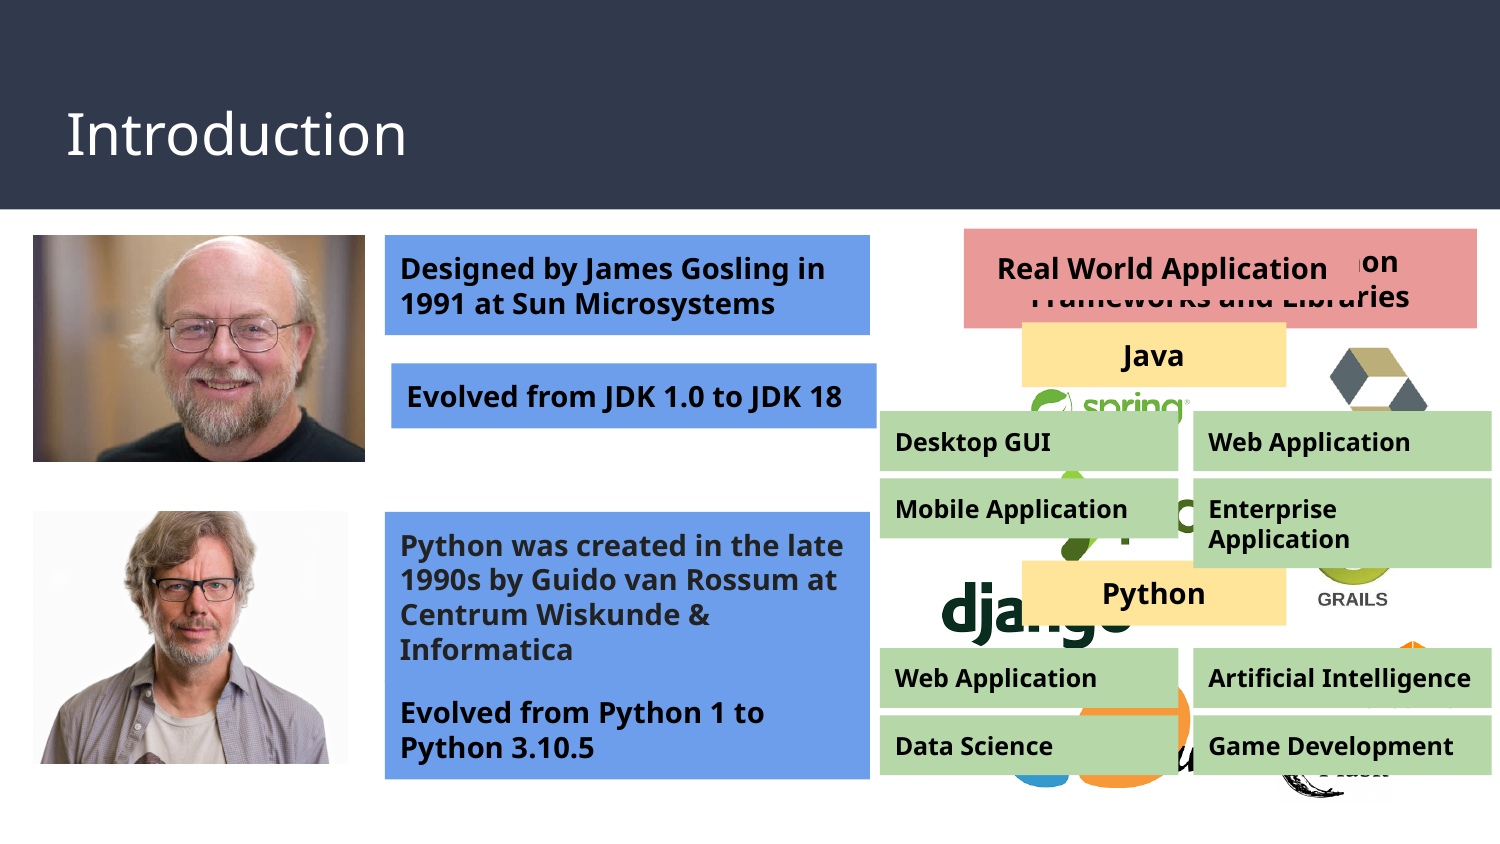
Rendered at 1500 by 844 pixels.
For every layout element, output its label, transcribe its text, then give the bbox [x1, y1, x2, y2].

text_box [942, 228, 1493, 234]
text_box Python was created in the late 1990s by Guido van Rossum at Centrum Wiskunde & Informatica [384, 511, 870, 679]
text_box Designed by James Gosling in 1991 at Sun Microsystems [384, 235, 870, 336]
picture [32, 511, 348, 764]
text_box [879, 234, 1492, 777]
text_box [942, 782, 1493, 803]
title Introduction [51, 82, 1449, 185]
text_box Evolved from Python 1 to Python 3.10.5 [384, 679, 870, 780]
text_box Evolved from JDK 1.0 to JDK 18 [391, 363, 874, 429]
picture [32, 234, 365, 462]
